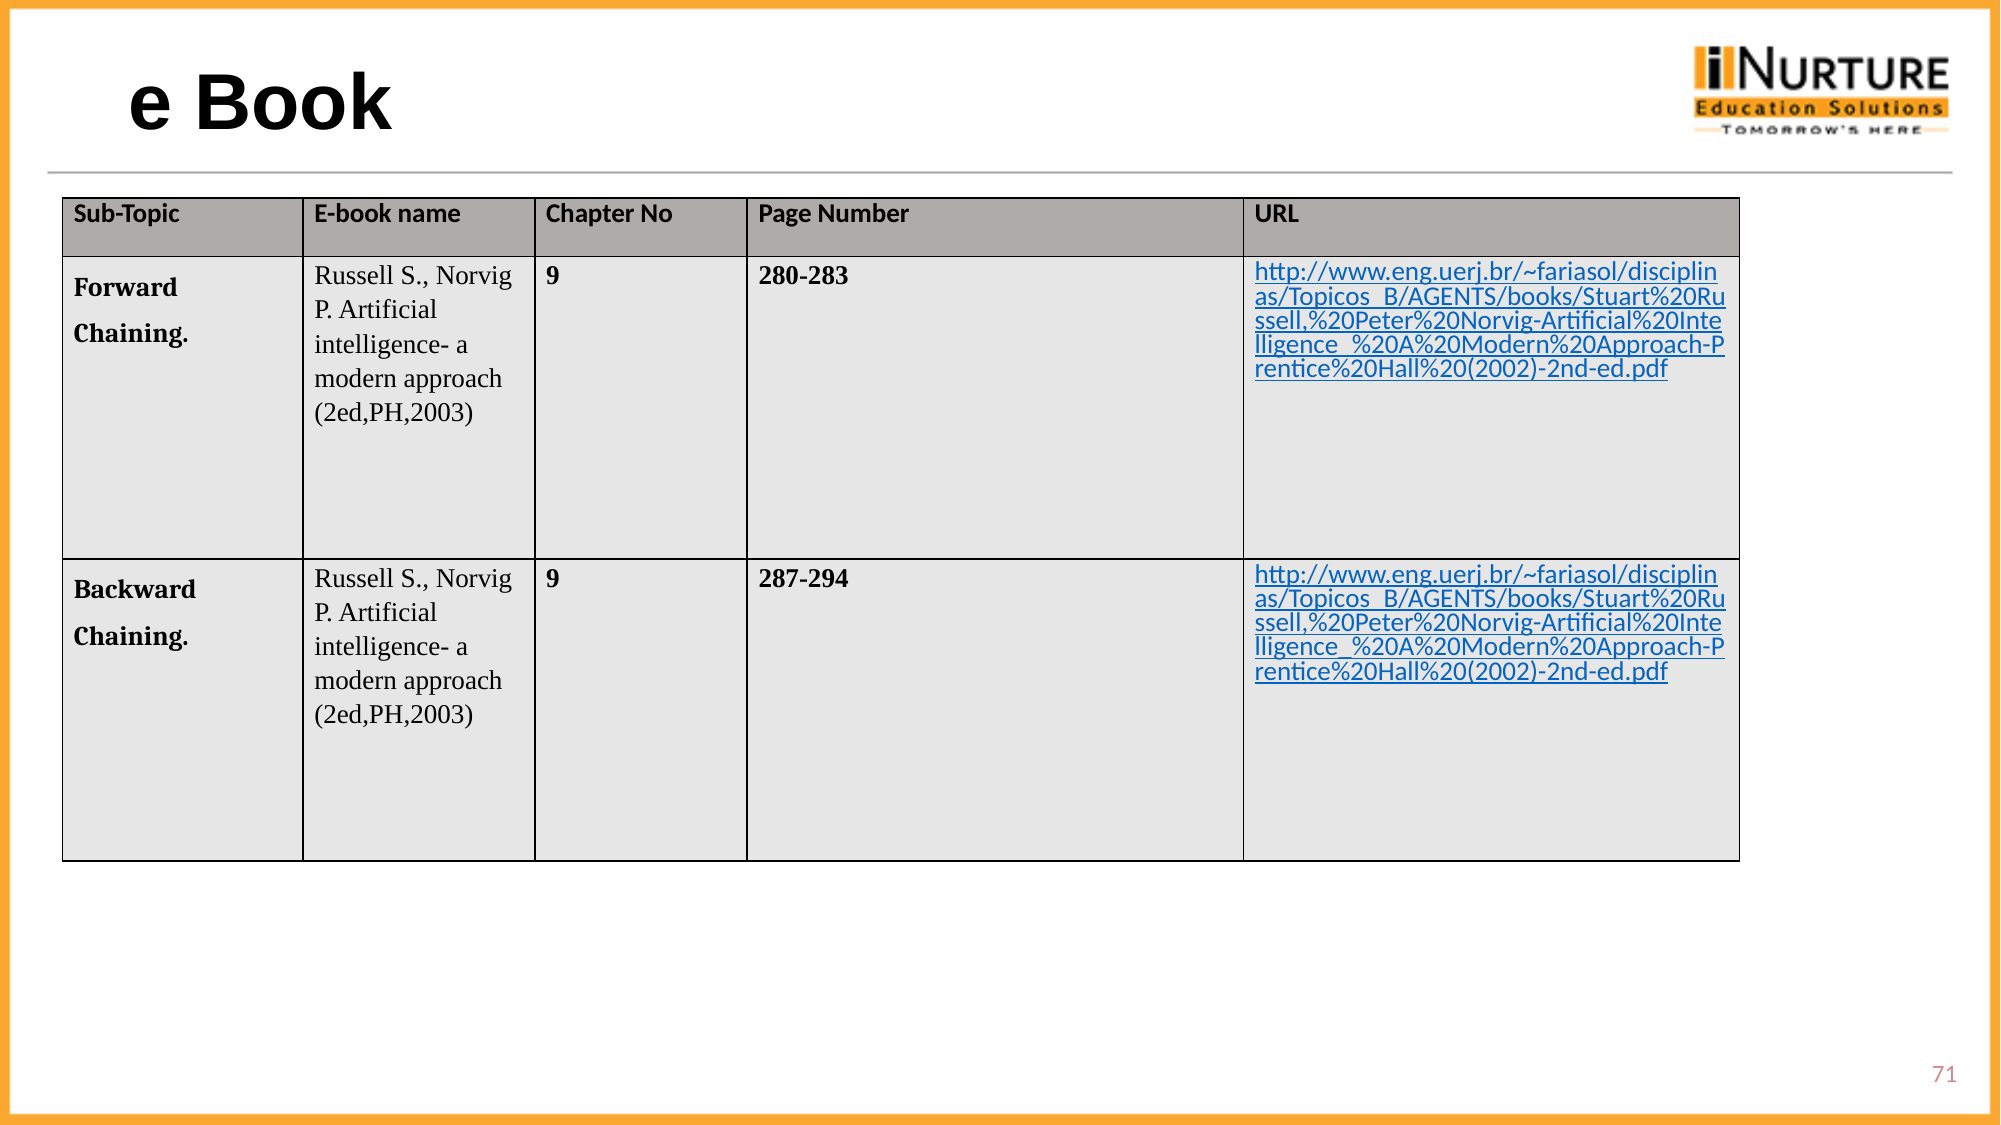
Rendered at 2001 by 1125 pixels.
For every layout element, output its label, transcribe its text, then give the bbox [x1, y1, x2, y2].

table_header Sub-Topic [63, 199, 302, 256]
table_cell Russell S., Norvig P. Artificial intelligence- a modern approach (2ed,PH,2003) [304, 560, 534, 860]
table_header Chapter No [536, 199, 746, 256]
slide_number 71 [1901, 1042, 1973, 1103]
table_cell 9 [536, 560, 746, 860]
table_header Page Number [748, 199, 1243, 256]
title e Book [113, 41, 1839, 171]
table_header URL [1244, 199, 1739, 256]
table_cell Russell S., Norvig P. Artificial intelligence- a modern approach (2ed,PH,2003) [304, 257, 534, 558]
table_cell 280-283 [748, 257, 1243, 558]
table_cell http://www.eng.uerj.br/~fariasol/disciplinas/Topicos_B/AGENTS/books/Stuart%20Russell,%20Peter%20Norvig-Artificial%20Intelligence_%20A%20Modern%20Approach-Prentice%20Hall%20(2002)-2nd-ed.pdf [1244, 257, 1739, 558]
table_cell http://www.eng.uerj.br/~fariasol/disciplinas/Topicos_B/AGENTS/books/Stuart%20Russell,%20Peter%20Norvig-Artificial%20Intelligence_%20A%20Modern%20Approach-Prentice%20Hall%20(2002)-2nd-ed.pdf [1244, 560, 1739, 860]
table_cell Backward Chaining. [63, 560, 302, 860]
picture [0, 0, 2001, 1125]
table_header E-book name [304, 199, 534, 256]
table_cell 287-294 [748, 560, 1243, 860]
table_cell 9 [536, 257, 746, 558]
table_cell Forward Chaining. [63, 257, 302, 558]
